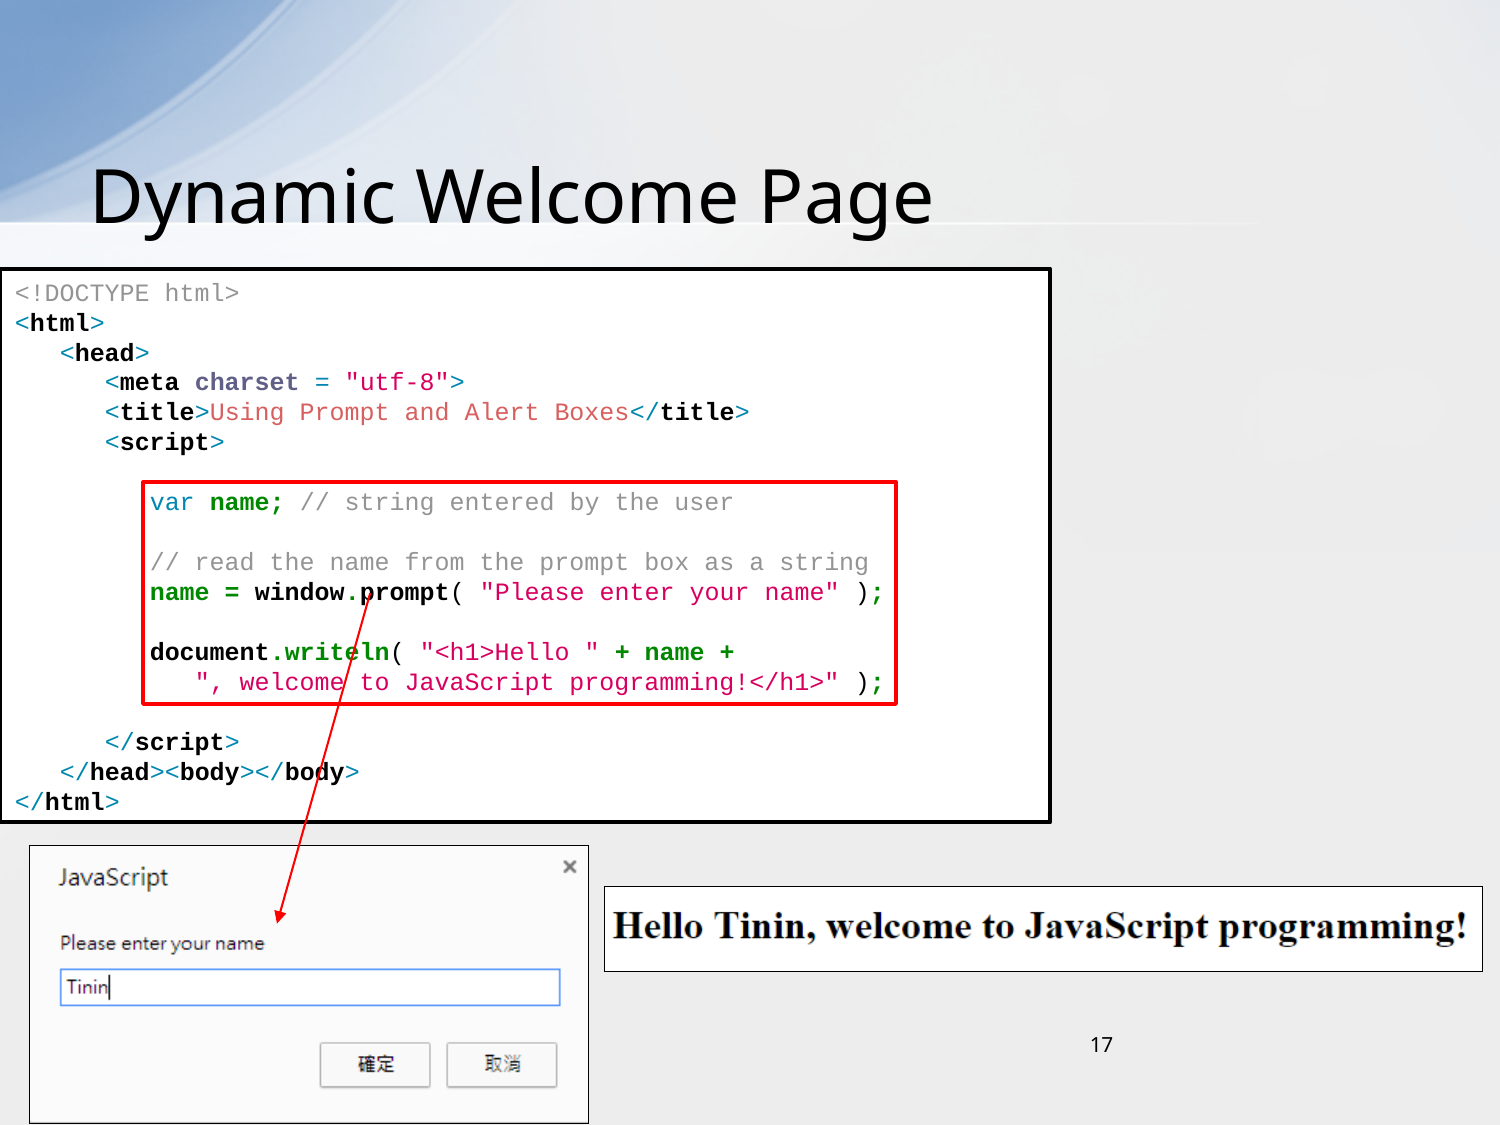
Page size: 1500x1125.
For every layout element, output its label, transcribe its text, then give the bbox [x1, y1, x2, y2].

picture [0, 0, 1500, 1125]
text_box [276, 592, 371, 925]
title Dynamic Welcome Page [75, 58, 1425, 247]
text_box [141, 480, 898, 706]
text_box <!DOCTYPE html> <html> <head> <meta charset = "utf-8"> <title>Using Prompt and Alert Boxes</title> <script> var name; // string entered by the user // read the name from the prompt box as a string name = window.prompt( "Please enter your name" ); document.writeln( "<h1>Hello " + name + ", welcome to JavaScript programming!</h1>" ); </script> </head><body></body> </html> [0, 267, 1052, 824]
slide_number 17 [1074, 1024, 1425, 1103]
